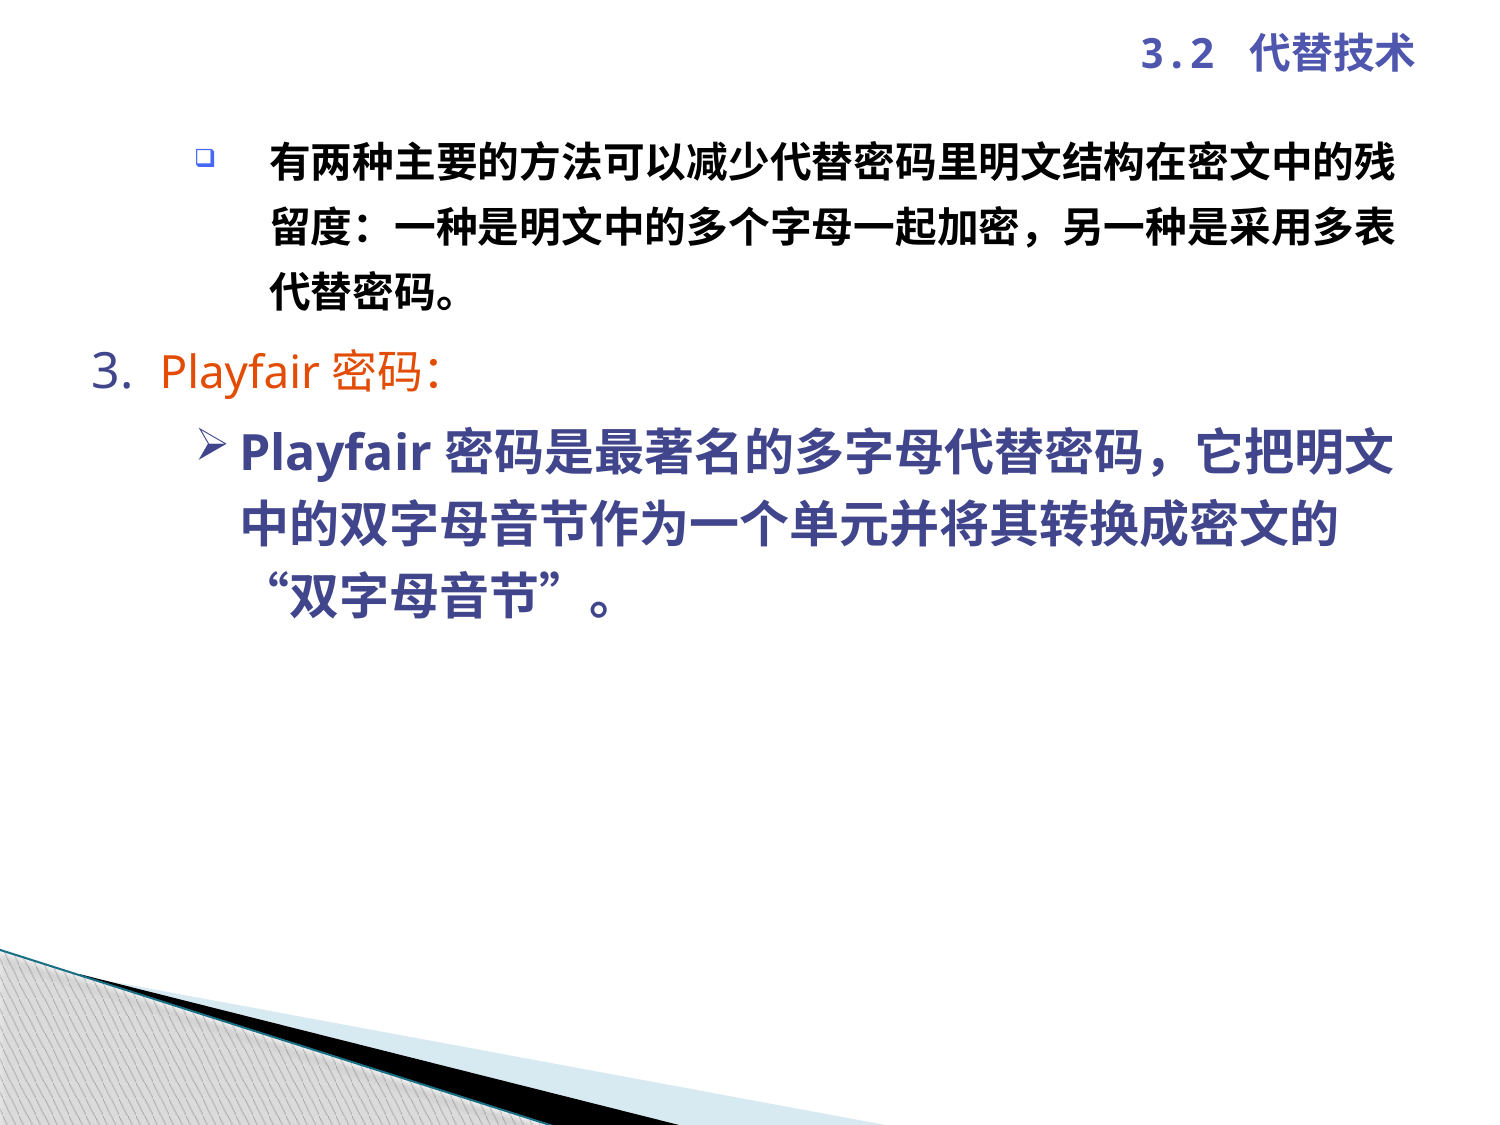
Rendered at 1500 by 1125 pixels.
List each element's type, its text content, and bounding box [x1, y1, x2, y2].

text_box 3.2 代替技术 [1057, 0, 1499, 104]
text_box 有两种主要的方法可以减少代替密码里明文结构在密文中的残留度：一种是明文中的多个字母一起加密，另一种是采用多表代替密码。 3. Playfair密码： Playfair密码是最著名的多字母代替密码，它把明文中的双字母音节作为一个单元并将其转换成密文的“双字母音节”。 [76, 113, 1427, 905]
